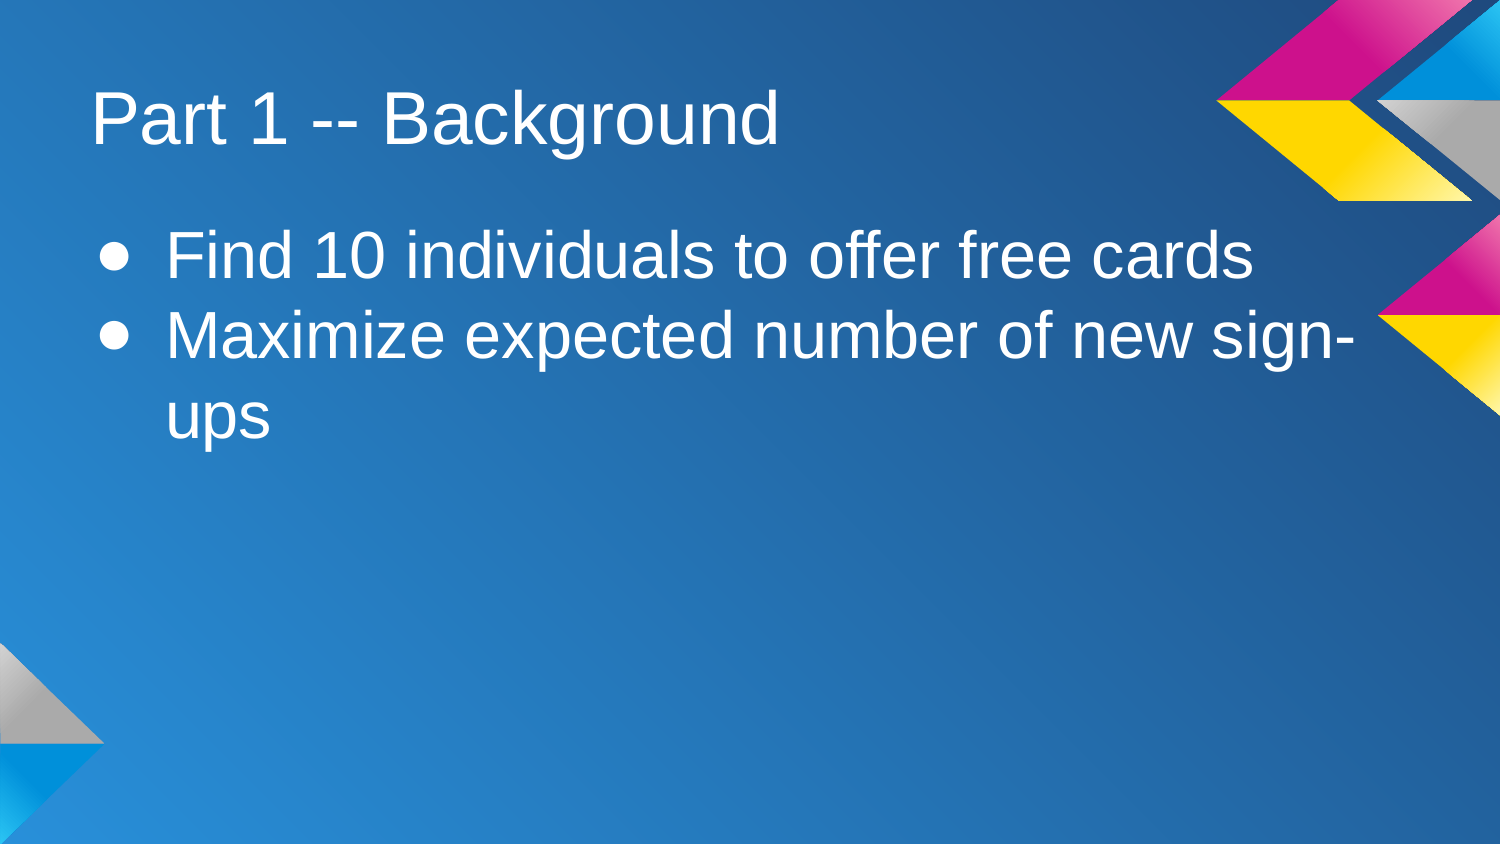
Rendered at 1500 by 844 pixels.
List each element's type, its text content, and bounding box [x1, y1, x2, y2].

title Part 1 -- Background [75, 33, 1204, 175]
list Find 10 individuals to offer free cards Maximize expected number of new sign-ups [75, 196, 1425, 793]
